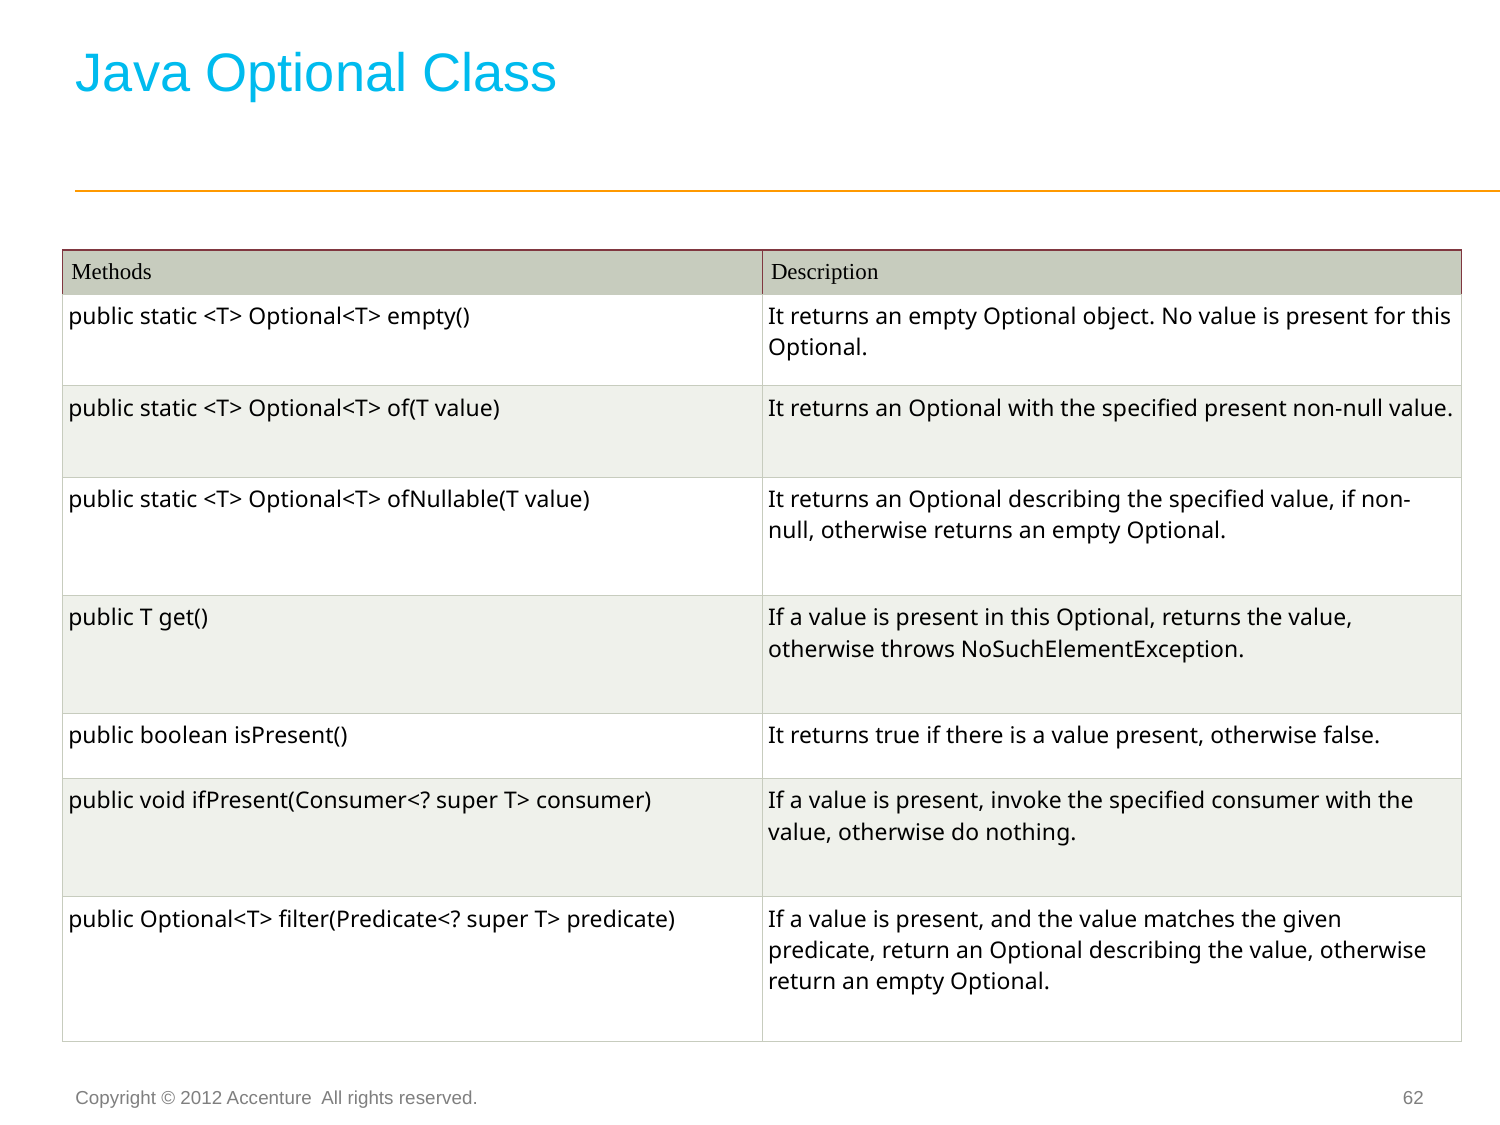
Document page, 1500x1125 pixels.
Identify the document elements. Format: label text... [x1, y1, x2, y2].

table_cell public static <T> Optional<T> of(T value) [63, 386, 762, 477]
table_cell public Optional<T> filter(Predicate<? super T> predicate) [63, 897, 762, 1041]
table_cell public static <T> Optional<T> empty() [63, 295, 762, 385]
table_cell public static <T> Optional<T> ofNullable(T value) [63, 478, 762, 595]
table_cell If a value is present, and the value matches the given predicate, return an Optional describing the value, otherwise return an empty Optional. [763, 897, 1461, 1041]
table_cell It returns an Optional with the specified present non-null value. [763, 386, 1461, 477]
table_cell It returns an Optional describing the specified value, if non-null, otherwise returns an empty Optional. [763, 478, 1461, 595]
title Java Optional Class [75, 27, 1422, 157]
table_cell public void ifPresent(Consumer<? super T> consumer) [63, 779, 762, 896]
table_cell public T get() [63, 596, 762, 713]
table_cell If a value is present in this Optional, returns the value, otherwise throws NoSuchElementException. [763, 596, 1461, 713]
table_cell It returns true if there is a value present, otherwise false. [763, 714, 1461, 778]
table_cell If a value is present, invoke the specified consumer with the value, otherwise do nothing. [763, 779, 1461, 896]
table_header Description [763, 251, 1461, 294]
table_header Methods [63, 251, 762, 294]
table_cell It returns an empty Optional object. No value is present for this Optional. [763, 295, 1461, 385]
table_cell public boolean isPresent() [63, 714, 762, 778]
